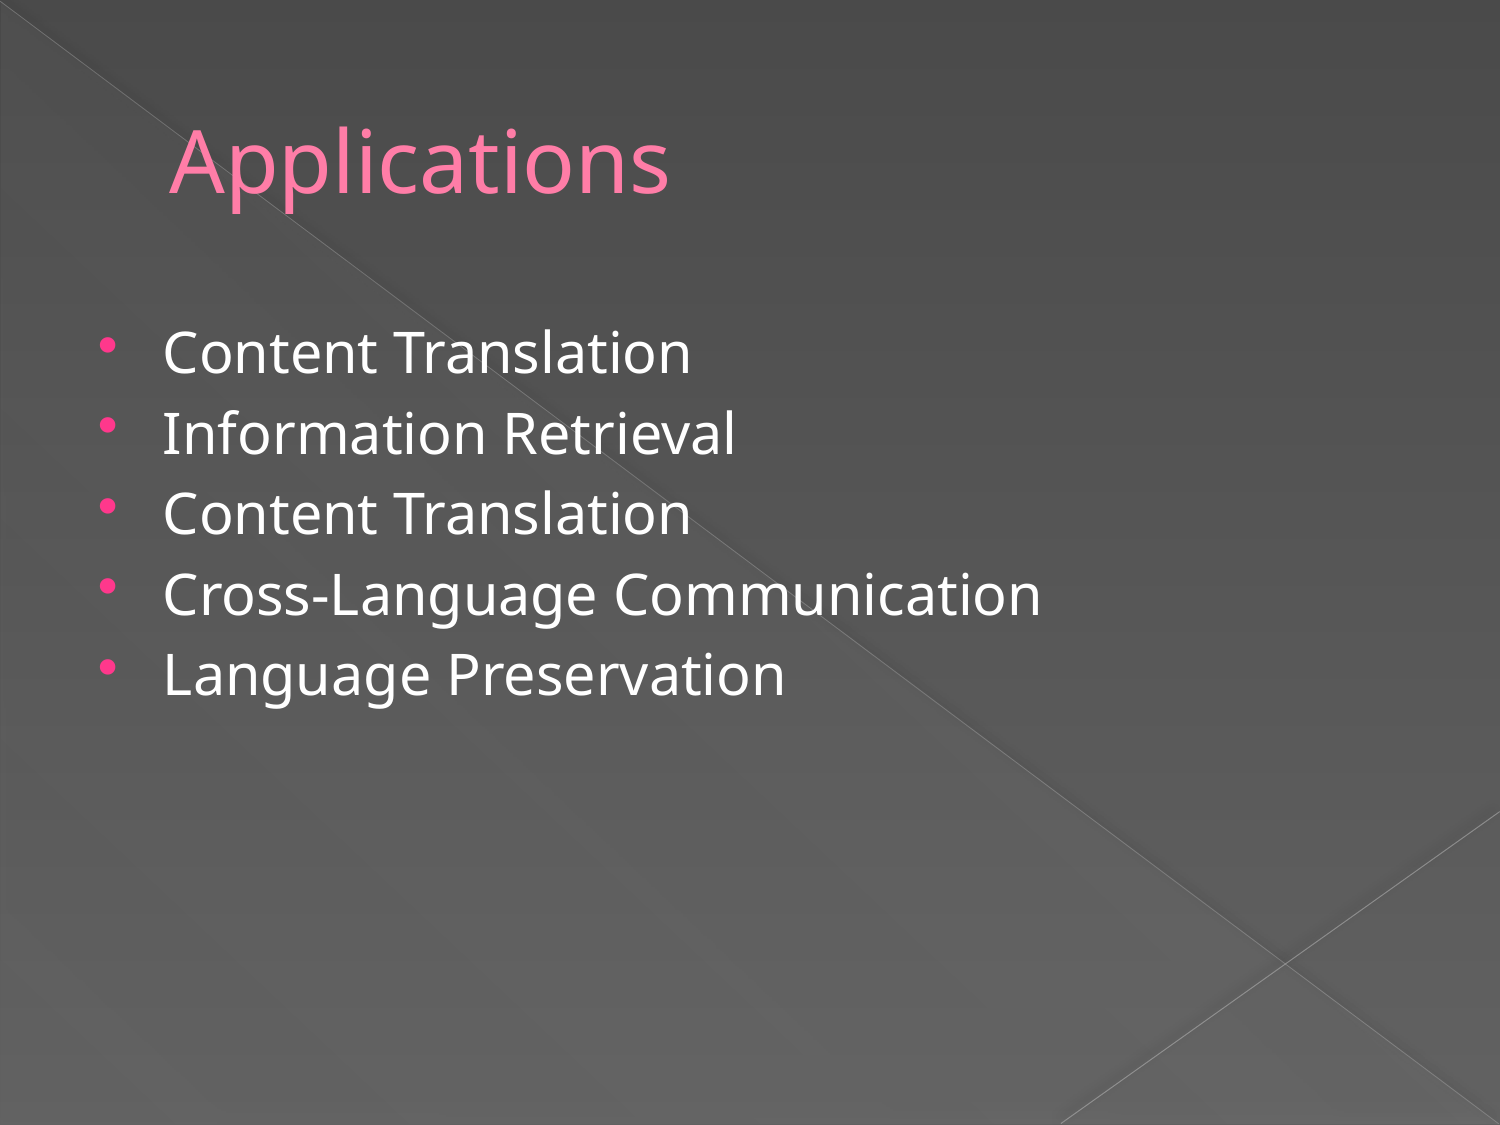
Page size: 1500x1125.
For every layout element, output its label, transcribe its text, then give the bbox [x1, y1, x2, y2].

list Content Translation Information Retrieval Content Translation Cross-Language Communication Language Preservation [75, 308, 1425, 1059]
title Applications [75, 43, 1425, 274]
